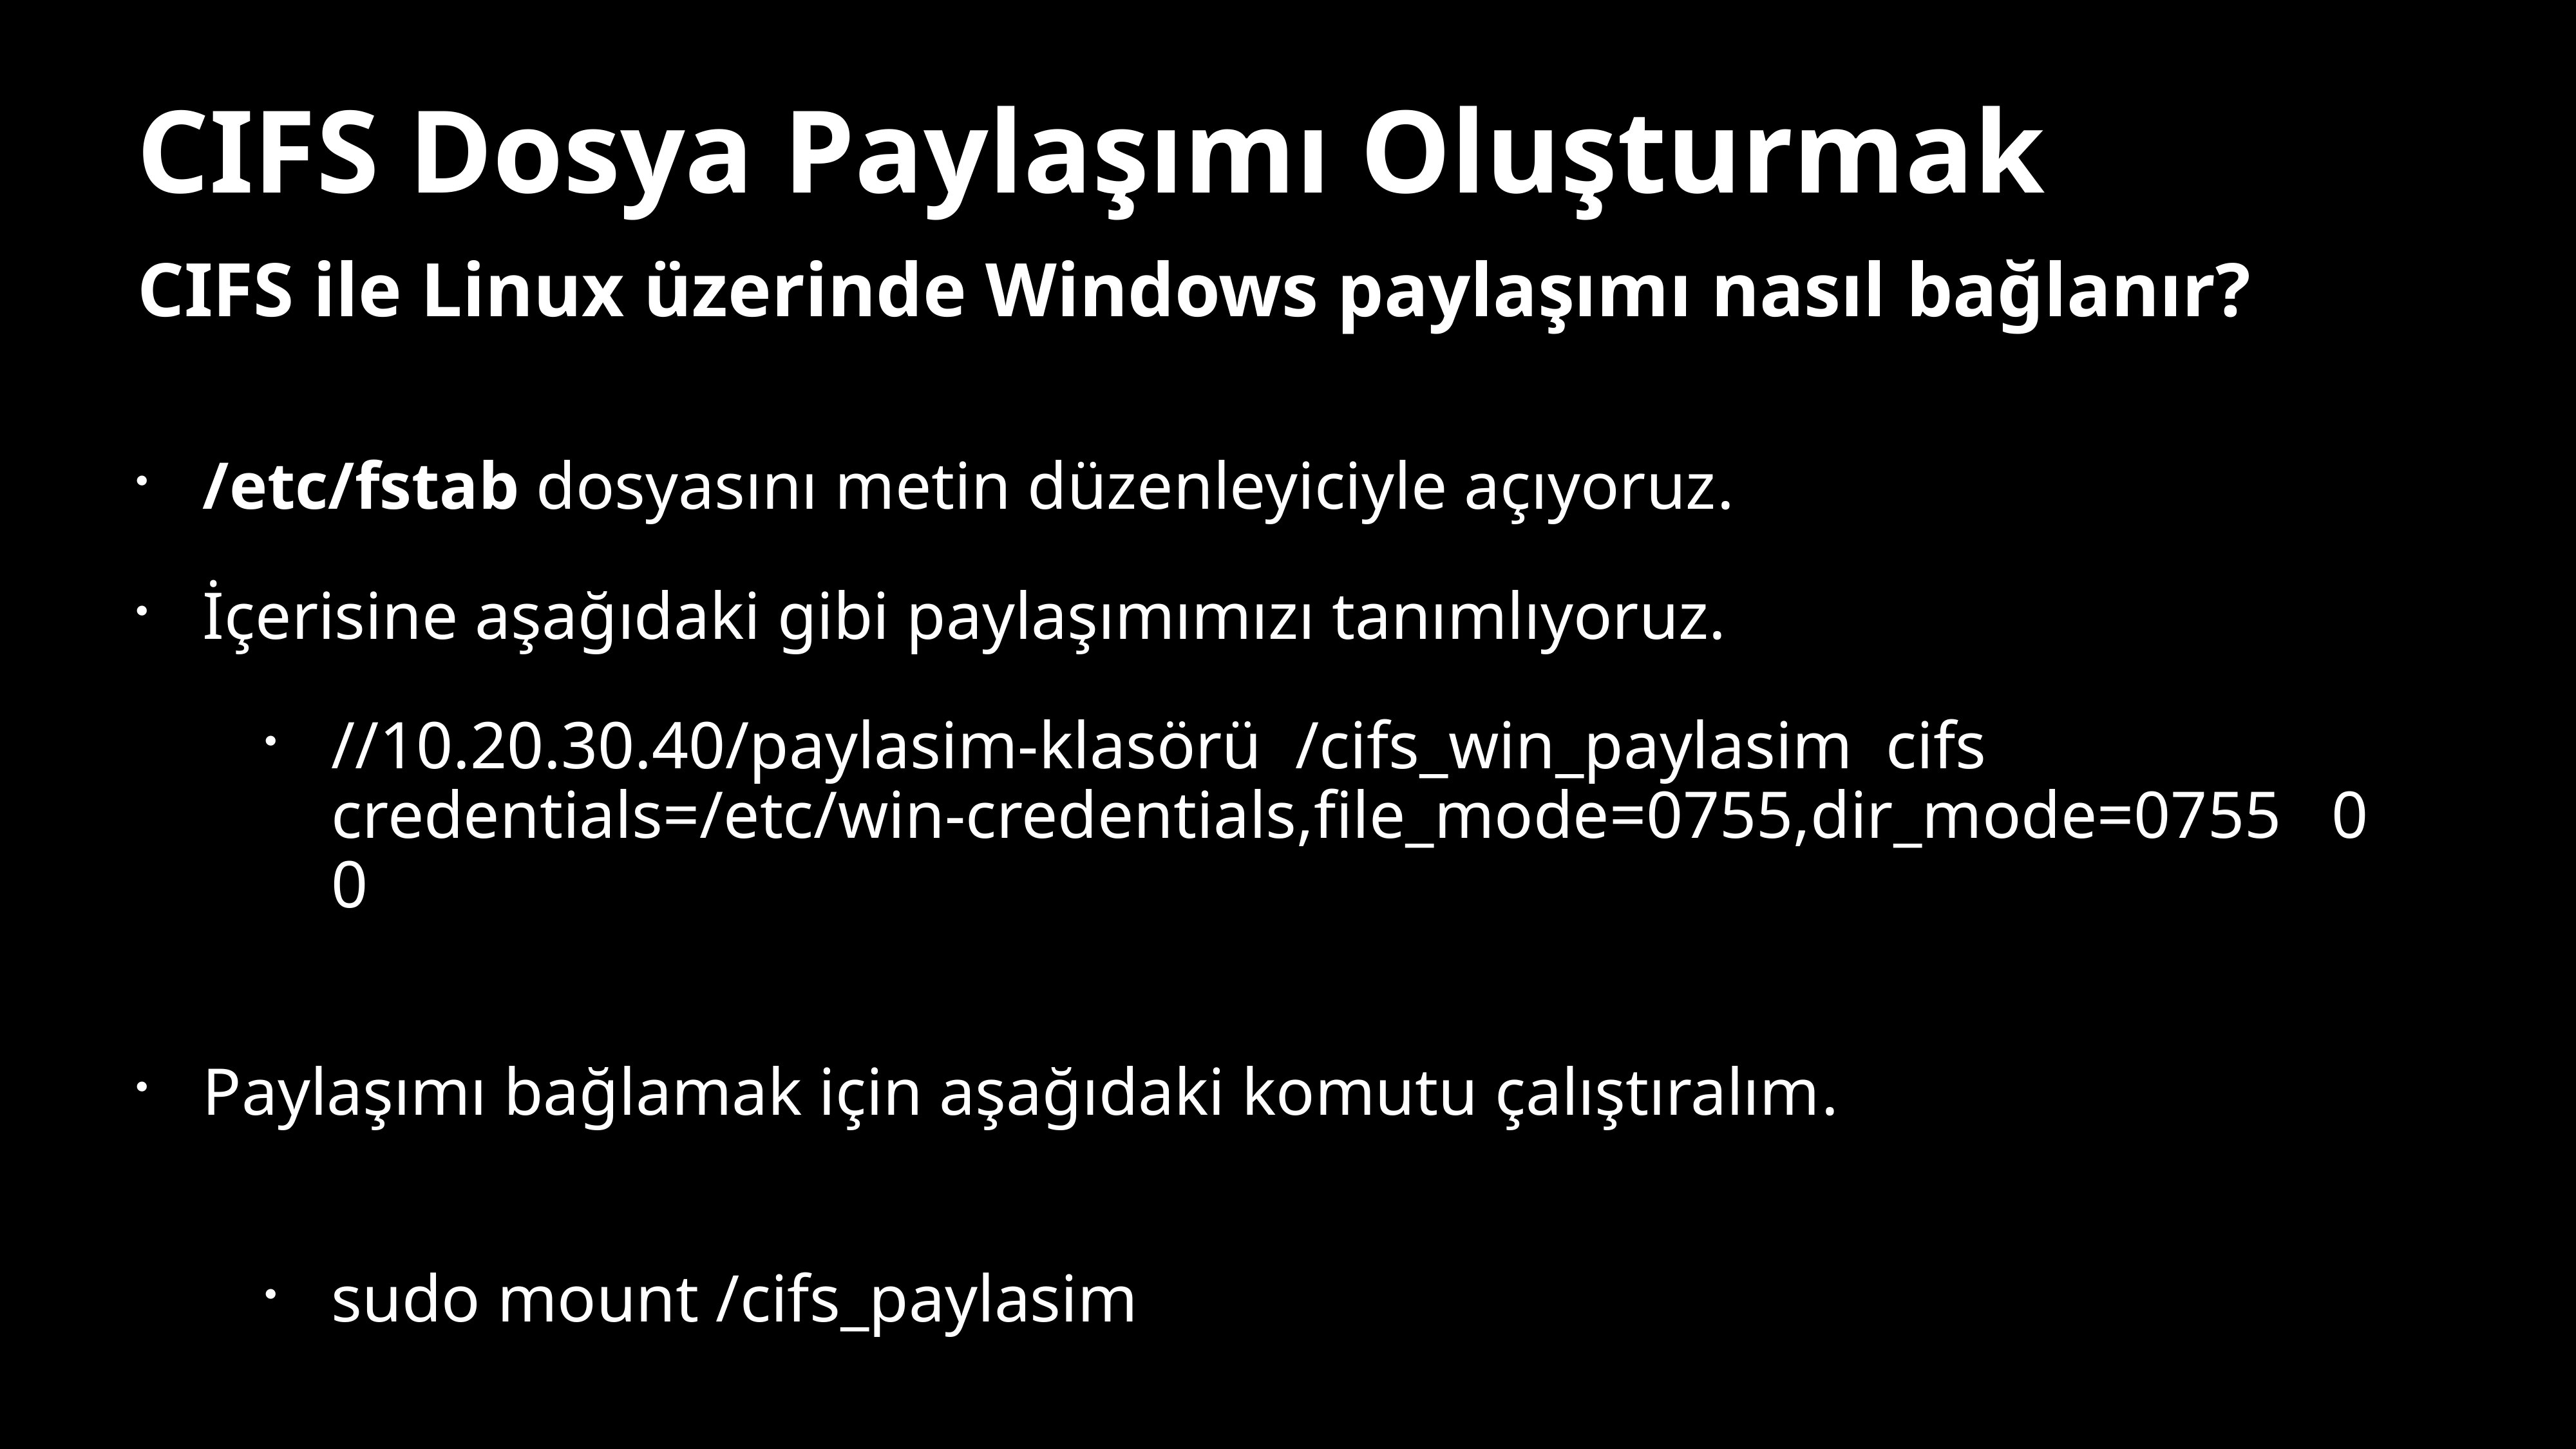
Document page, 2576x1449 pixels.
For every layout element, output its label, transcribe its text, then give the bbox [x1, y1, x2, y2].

text_box /etc/fstab dosyasını metin düzenleyiciyle açıyoruz. İçerisine aşağıdaki gibi paylaşımımızı tanımlıyoruz. //10.20.30.40/paylasim-klasörü /cifs_win_paylasim cifs credentials=/etc/win-credentials,file_mode=0755,dir_mode=0755 0 0 Paylaşımı bağlamak için aşağıdaki komutu çalıştıralım. sudo mount /cifs_paylasim [127, 448, 2448, 1321]
text_box CIFS Dosya Paylaşımı Oluşturmak [127, 100, 2448, 237]
text_box CIFS ile Linux üzerinde Windows paylaşımı nasıl bağlanır? [127, 237, 2448, 420]
